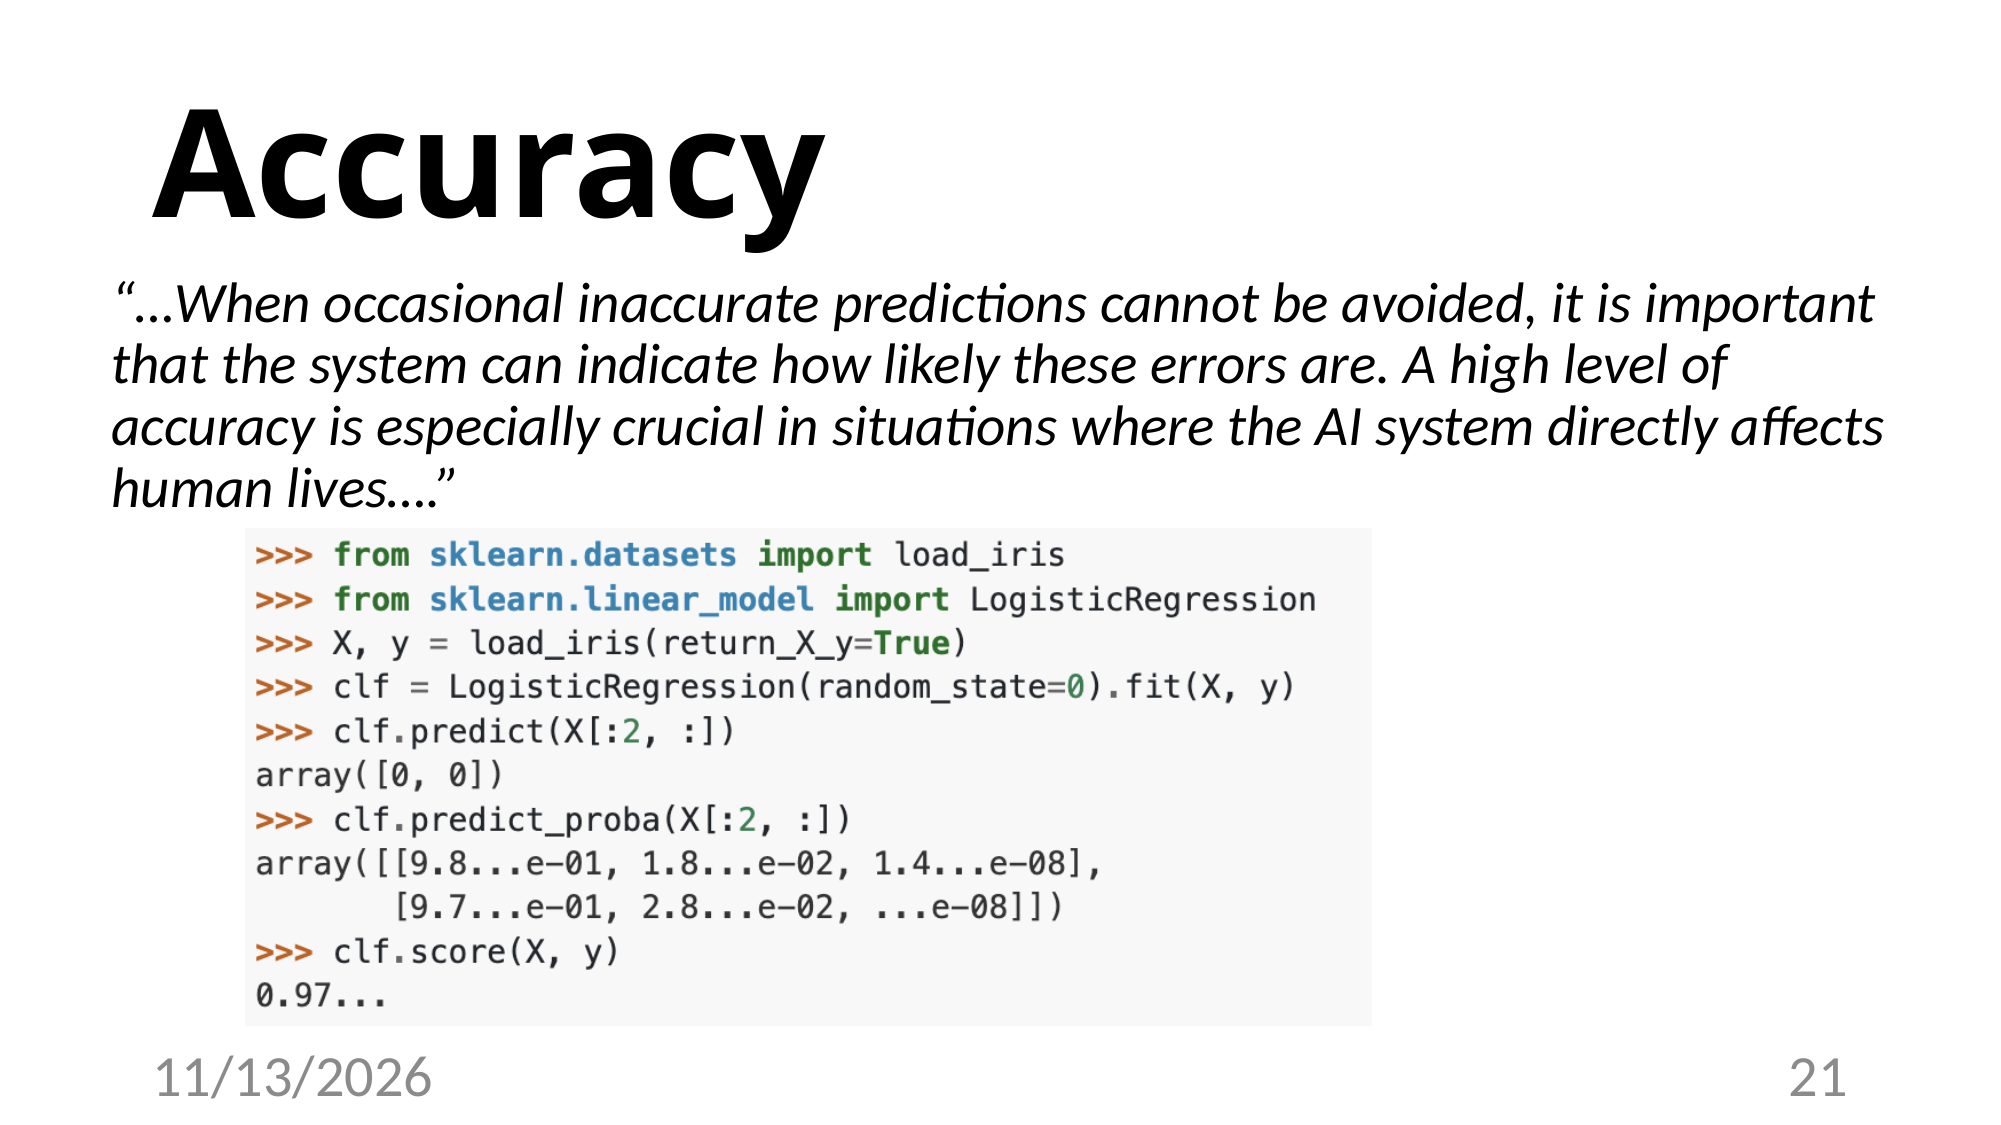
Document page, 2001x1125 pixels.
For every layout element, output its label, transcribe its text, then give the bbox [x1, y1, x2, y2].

title Accuracy [137, 59, 1863, 265]
list “…When occasional inaccurate predictions cannot be avoided, it is important that the system can indicate how likely these errors are. A high level of accuracy is especially crucial in situations where the AI system directly affects human lives….” [96, 265, 1904, 529]
slide_number 21 [1412, 1042, 1863, 1103]
picture [245, 528, 1372, 1026]
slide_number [137, 1042, 588, 1103]
